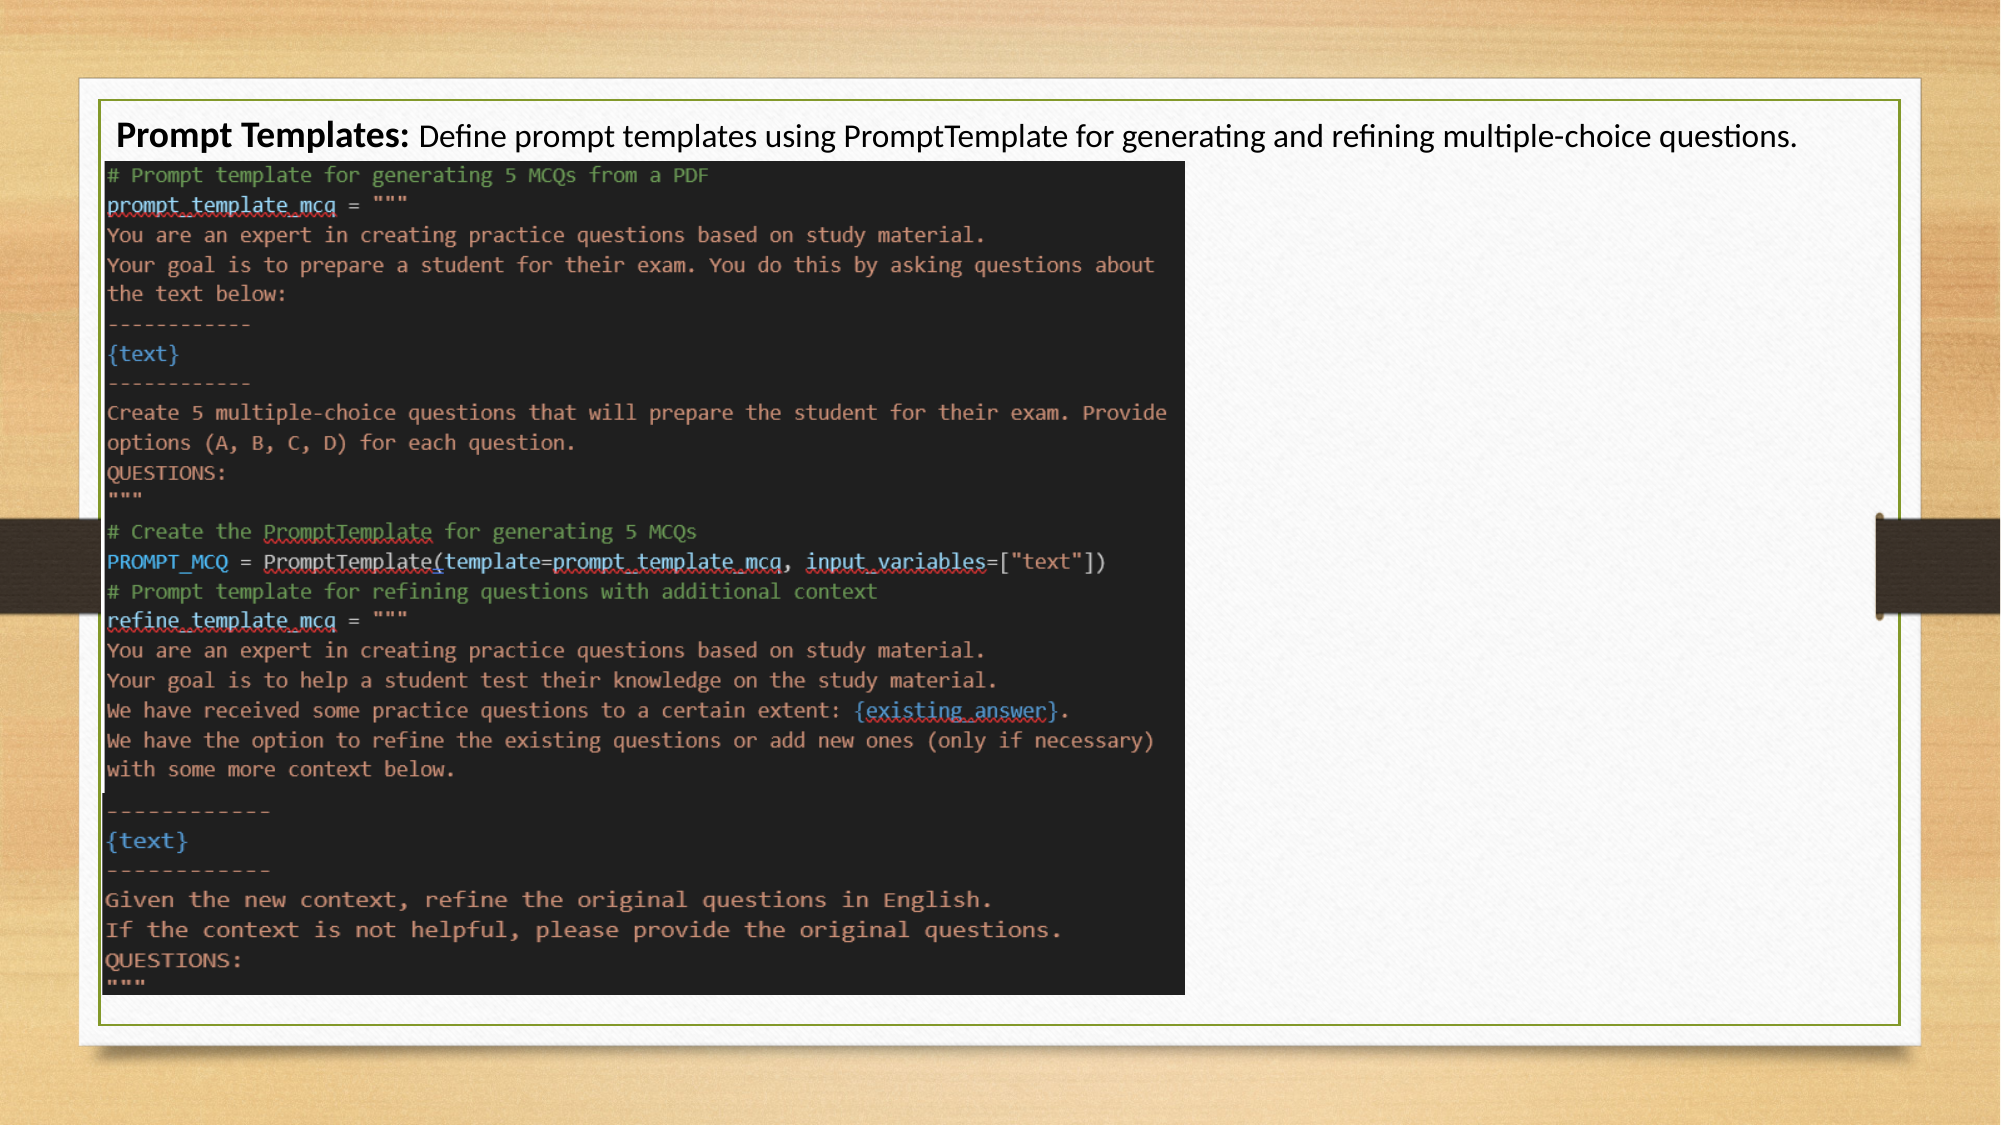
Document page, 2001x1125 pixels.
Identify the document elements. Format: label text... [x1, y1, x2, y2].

text_box Prompt Templates: Define prompt templates using PromptTemplate for generating and refining multiple-choice questions. [101, 99, 1884, 163]
picture [0, 0, 2001, 1125]
